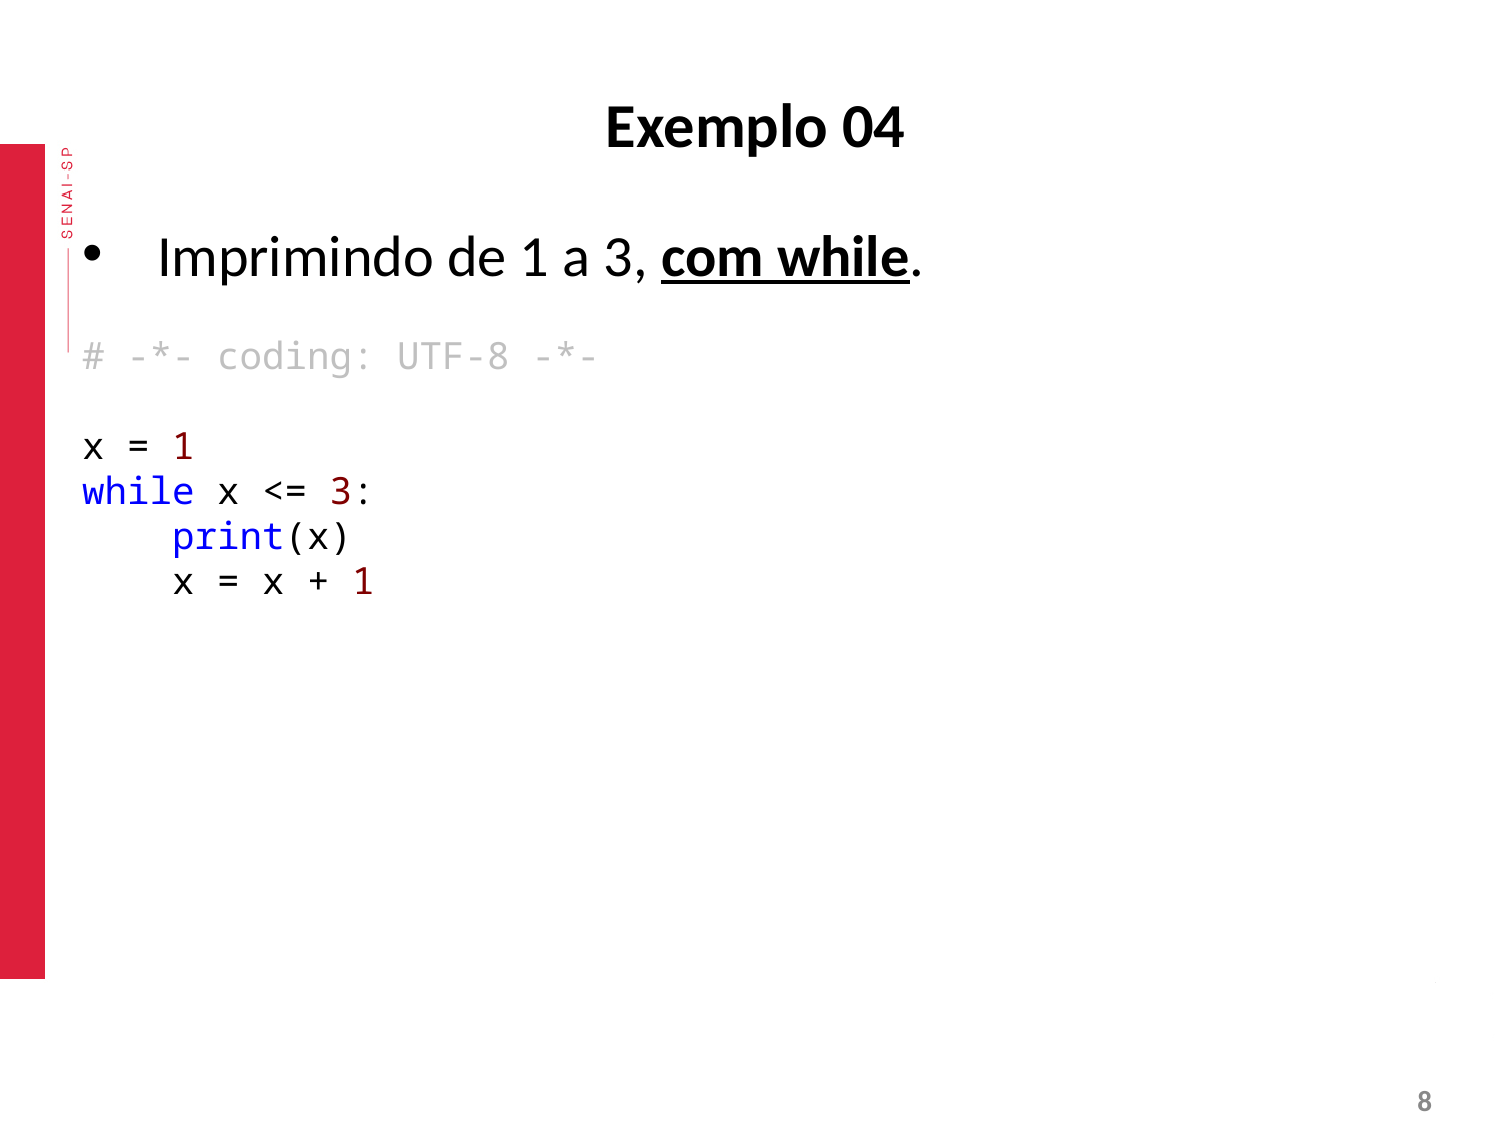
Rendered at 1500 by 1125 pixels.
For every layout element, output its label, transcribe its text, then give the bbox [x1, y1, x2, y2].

text_box Imprimindo de 1 a 3, com while. # -*- coding: UTF-8 -*- x = 1 while x <= 3: print(x) x = x + 1 [67, 210, 1435, 611]
title Exemplo 04 [76, 86, 1436, 173]
picture [0, 0, 1500, 1125]
slide_number ‹#› [1096, 1069, 1447, 1125]
